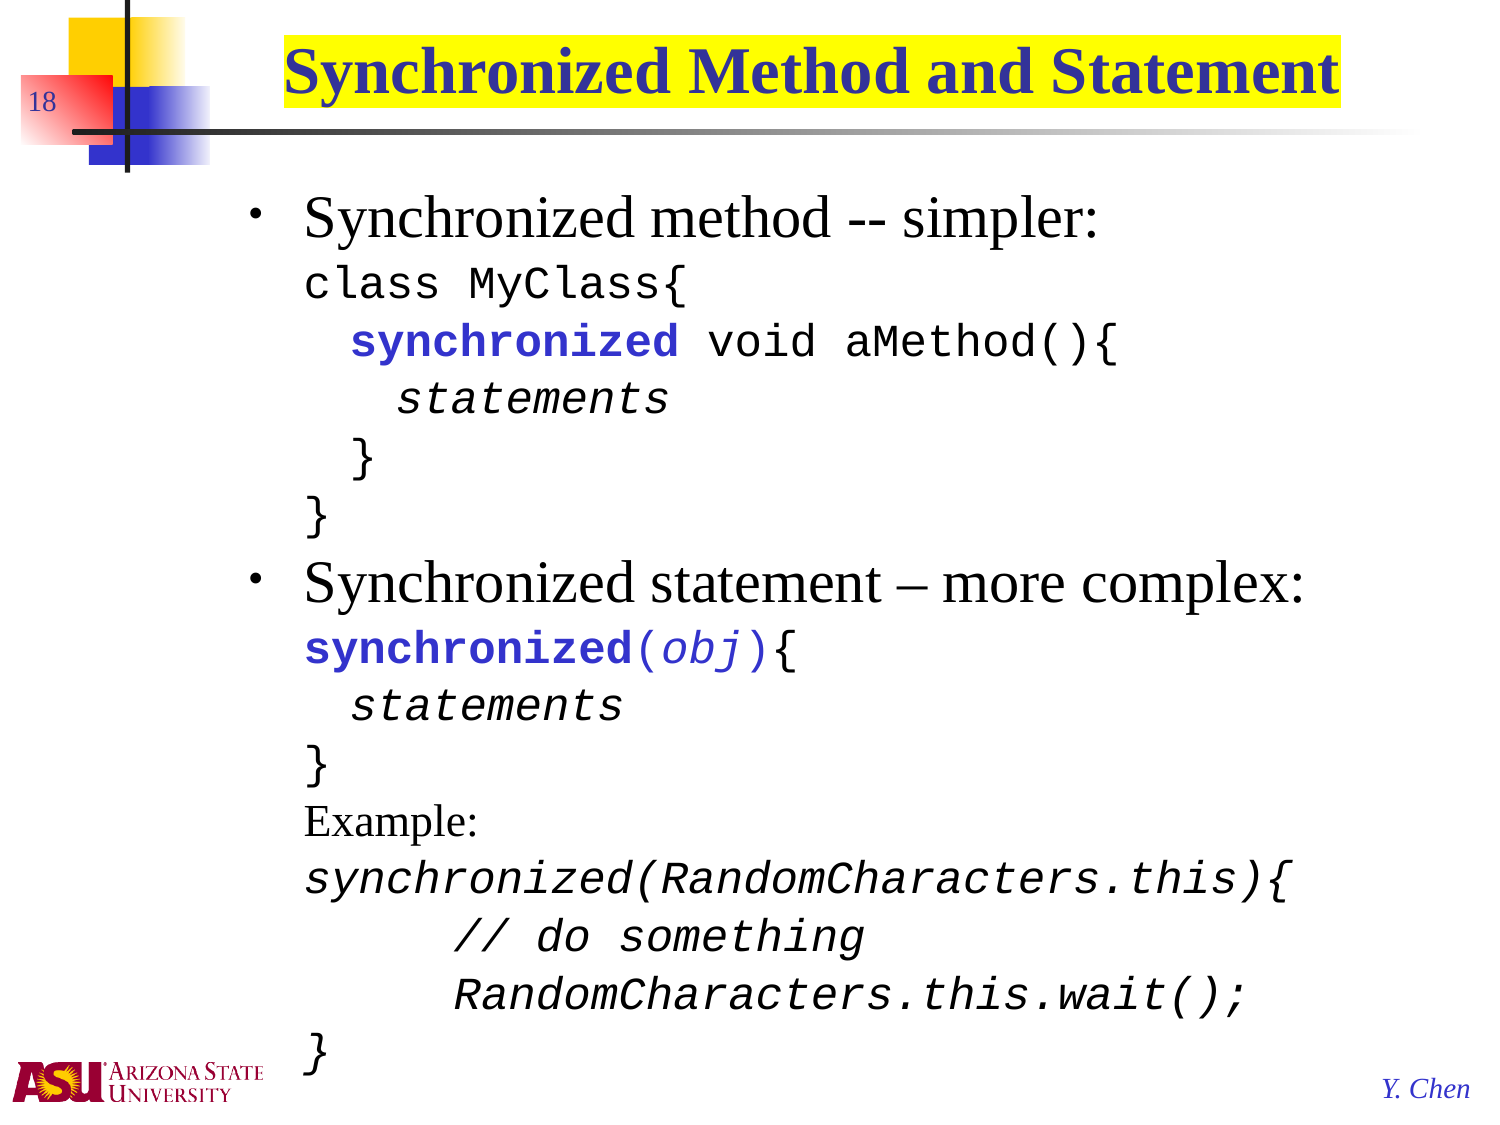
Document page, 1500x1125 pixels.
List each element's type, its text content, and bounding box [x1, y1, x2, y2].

title Synchronized Method and Statement [187, 24, 1438, 110]
text_box Synchronized method -- simpler: class MyClass{ synchronized void aMethod(){ statements } } Synchronized statement – more complex: synchronized(obj){ statements } Example: synchronized(RandomCharacters.this){ // do something RandomCharacters.this.wait(); } [247, 162, 1413, 1088]
picture [12, 1062, 263, 1102]
slide_number 18 [12, 49, 326, 126]
